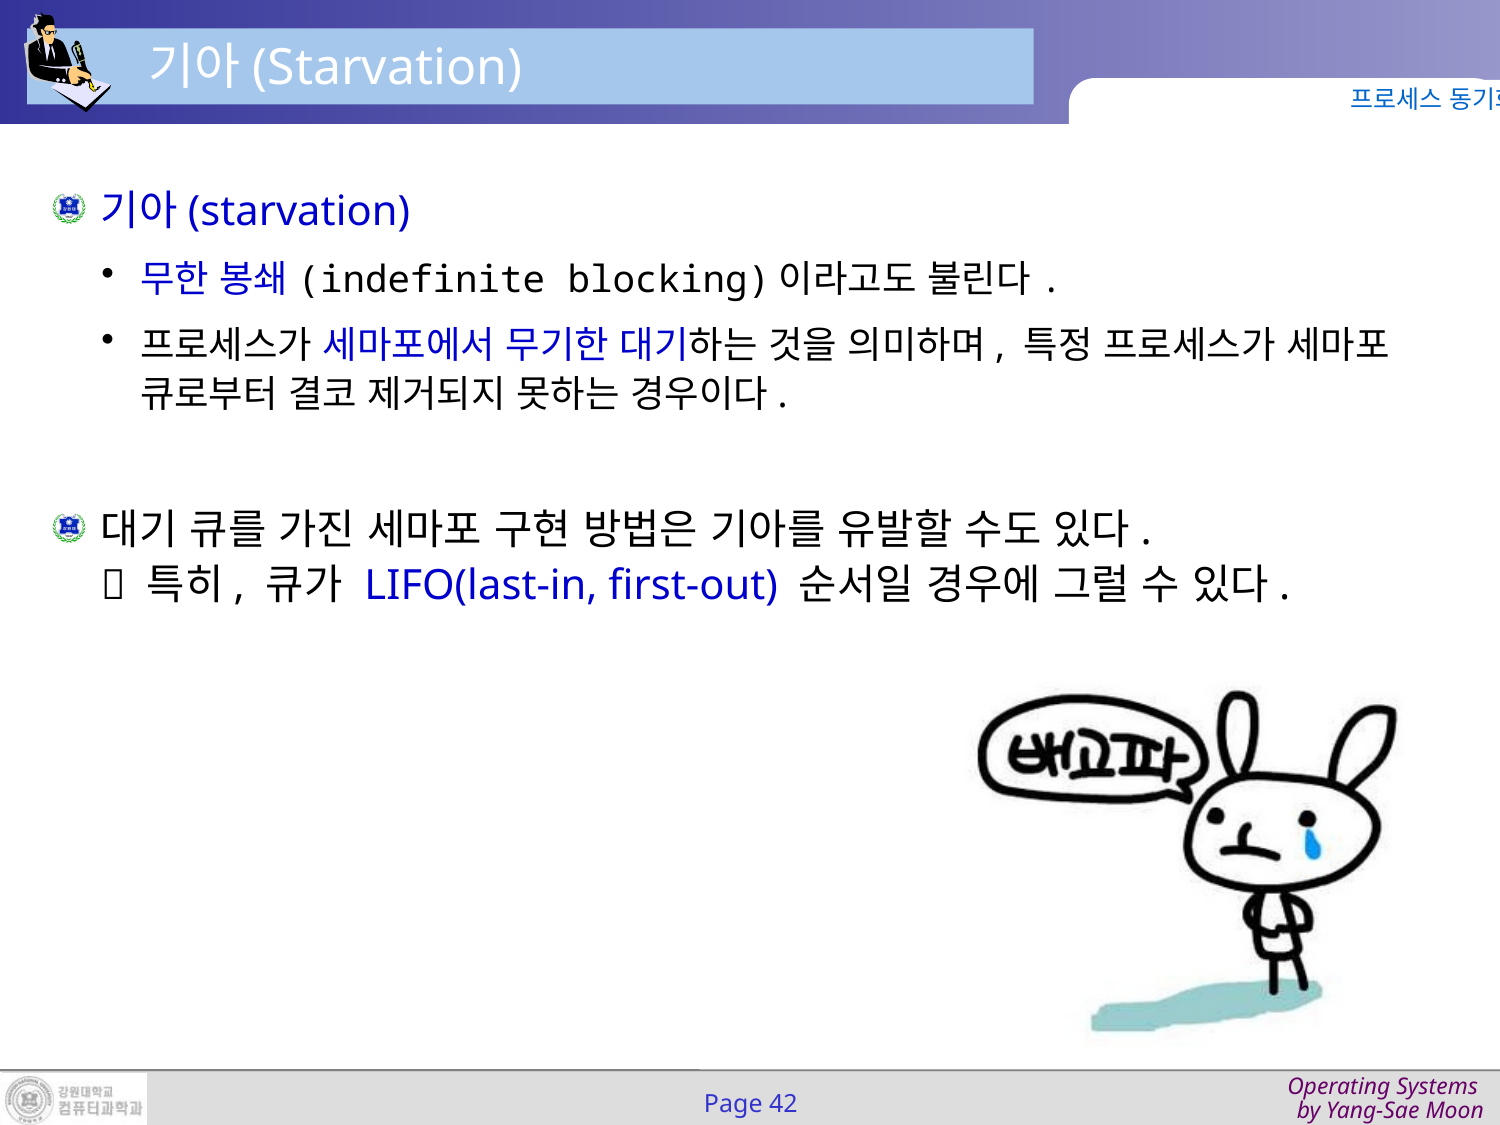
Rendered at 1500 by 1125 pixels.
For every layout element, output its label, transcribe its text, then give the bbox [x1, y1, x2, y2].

picture [52, 193, 86, 224]
slide_number Page 42 [682, 1079, 819, 1124]
text_box 기아(Starvation) [133, 26, 1400, 102]
picture [52, 513, 86, 543]
picture [690, 674, 1473, 1048]
text_box 프로세스 동기화 [1248, 78, 1500, 120]
text_box 기아(starvation) 무한 봉쇄(indefinite blocking)이라고도 불린다. 프로세스가 세마포에서 무기한 대기하는 것을 의미하며, 특정 프로세스가 세마포 큐로부터 결코 제거되지 못하는 경우이다. 대기 큐를 가진 세마포 구현 방법은 기아를 유발할 수도 있다.  특히, 큐가 LIFO(last-in, first-out) 순서일 경우에 그럴 수 있다. [47, 172, 1453, 614]
picture [2, 1073, 147, 1125]
